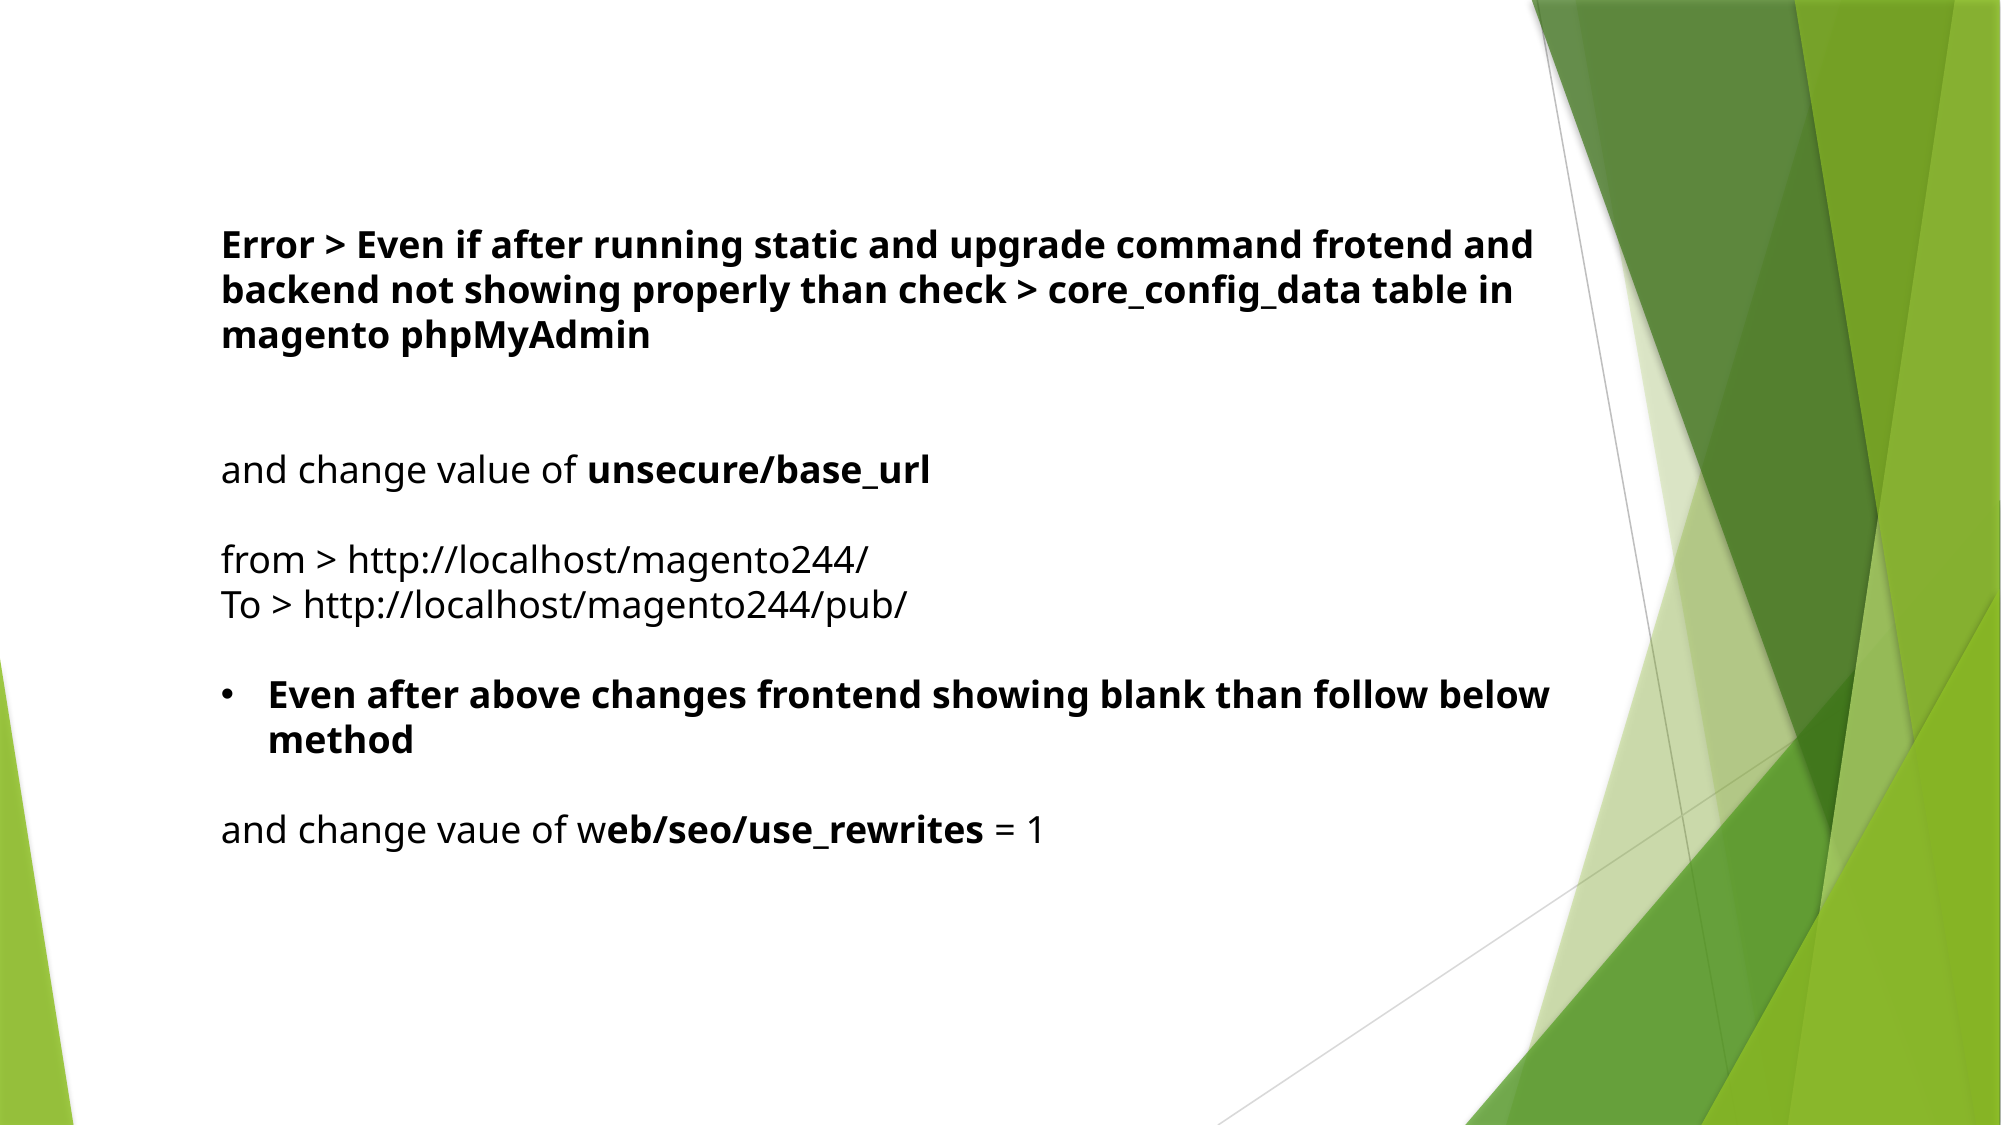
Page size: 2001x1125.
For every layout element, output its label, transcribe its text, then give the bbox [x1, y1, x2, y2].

text_box Error > Even if after running static and upgrade command frotend and backend not showing properly than check > core_config_data table in magento phpMyAdmin and change value of unsecure/base_url from > http://localhost/magento244/ To > http://localhost/magento244/pub/ Even after above changes frontend showing blank than follow below method and change vaue of web/seo/use_rewrites = 1 [205, 213, 1608, 859]
